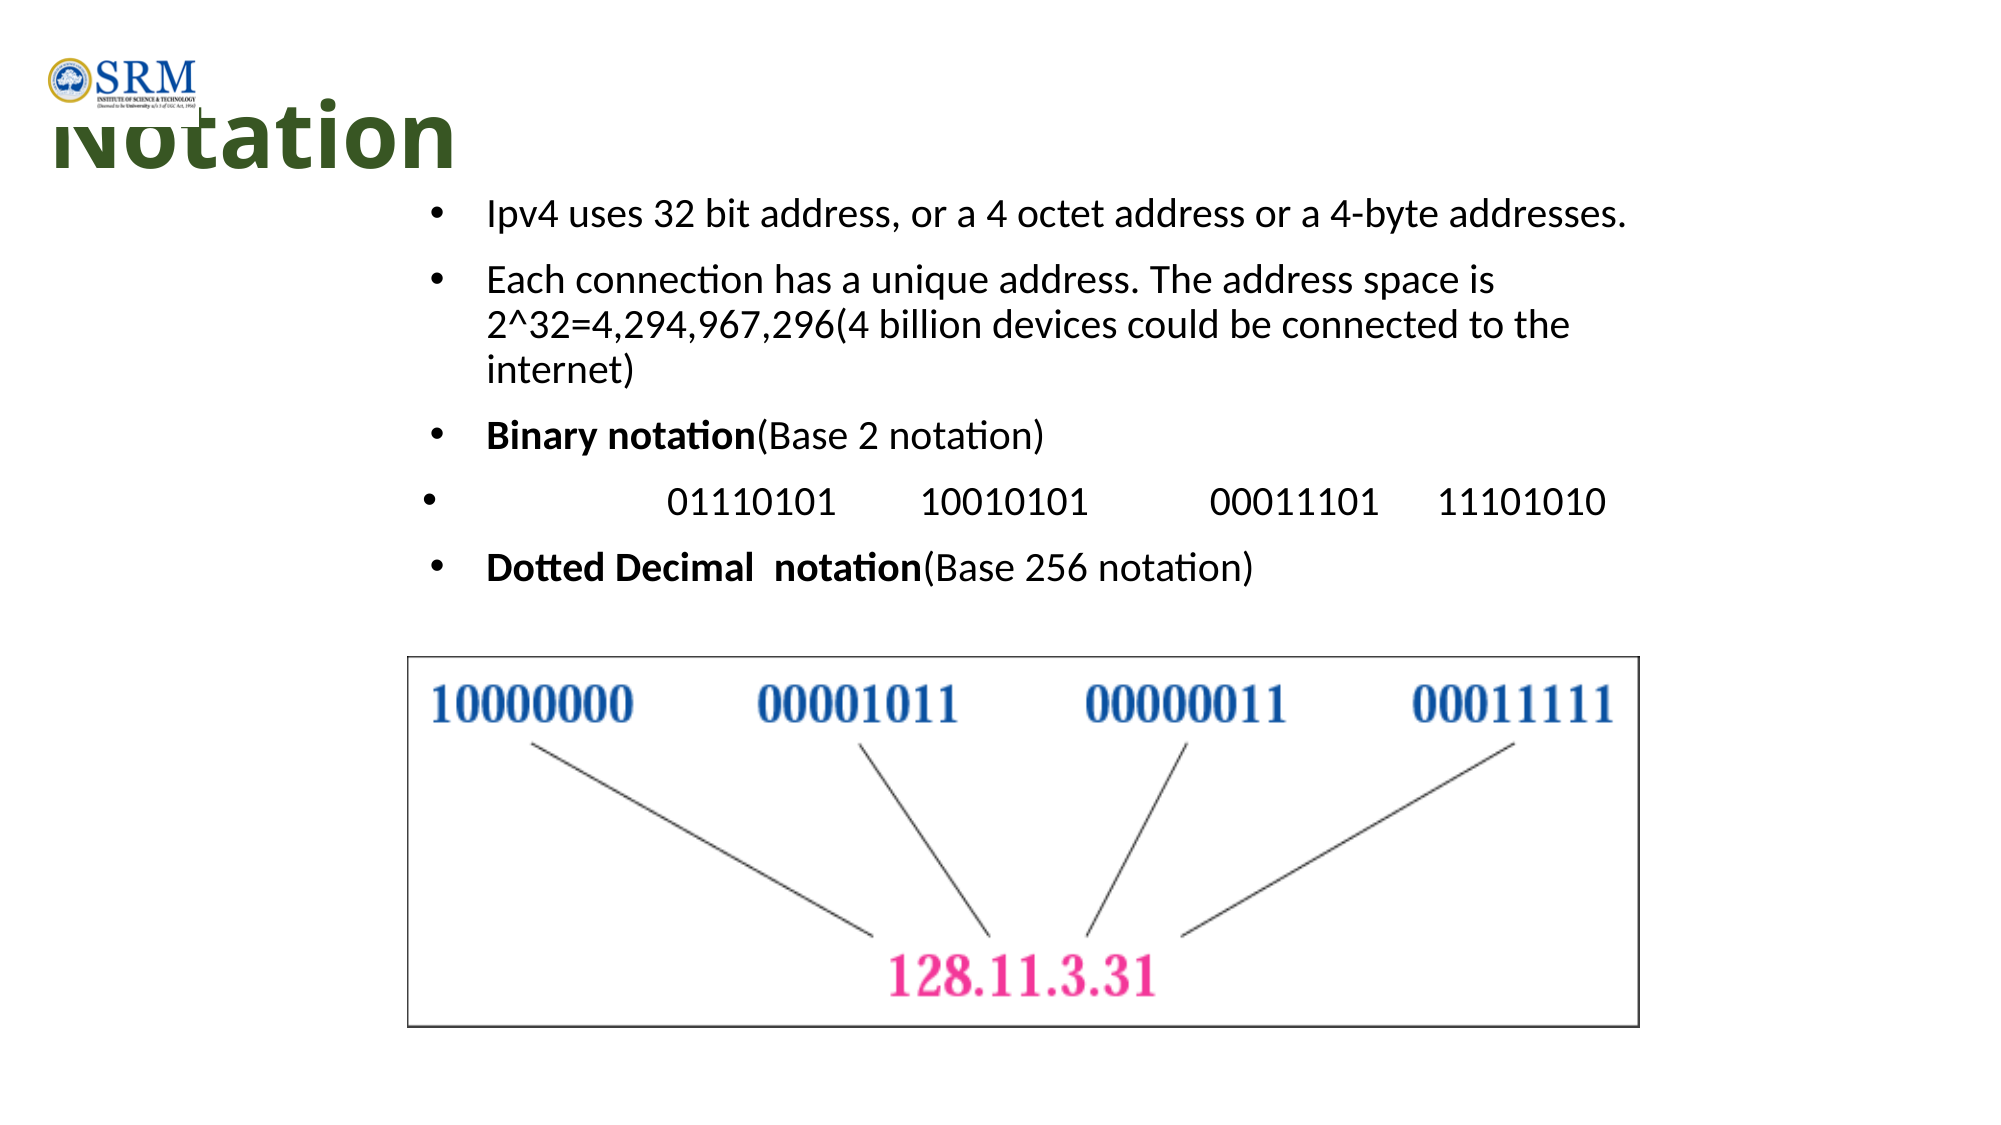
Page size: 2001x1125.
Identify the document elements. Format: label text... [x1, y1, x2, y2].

picture [45, 40, 199, 127]
list Ipv4 uses 32 bit address, or a 4 octet address or a 4-byte addresses. Each connection has a unique address. The address space is 2^32=4,294,967,296(4 billion devices could be connected to the internet) Binary notation(Base 2 notation) 01110101 10010101 00011101 11101010 Dotted Decimal notation(Base 256 notation) [407, 184, 1719, 1060]
title Notation [33, 45, 1967, 233]
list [407, 656, 1640, 1029]
